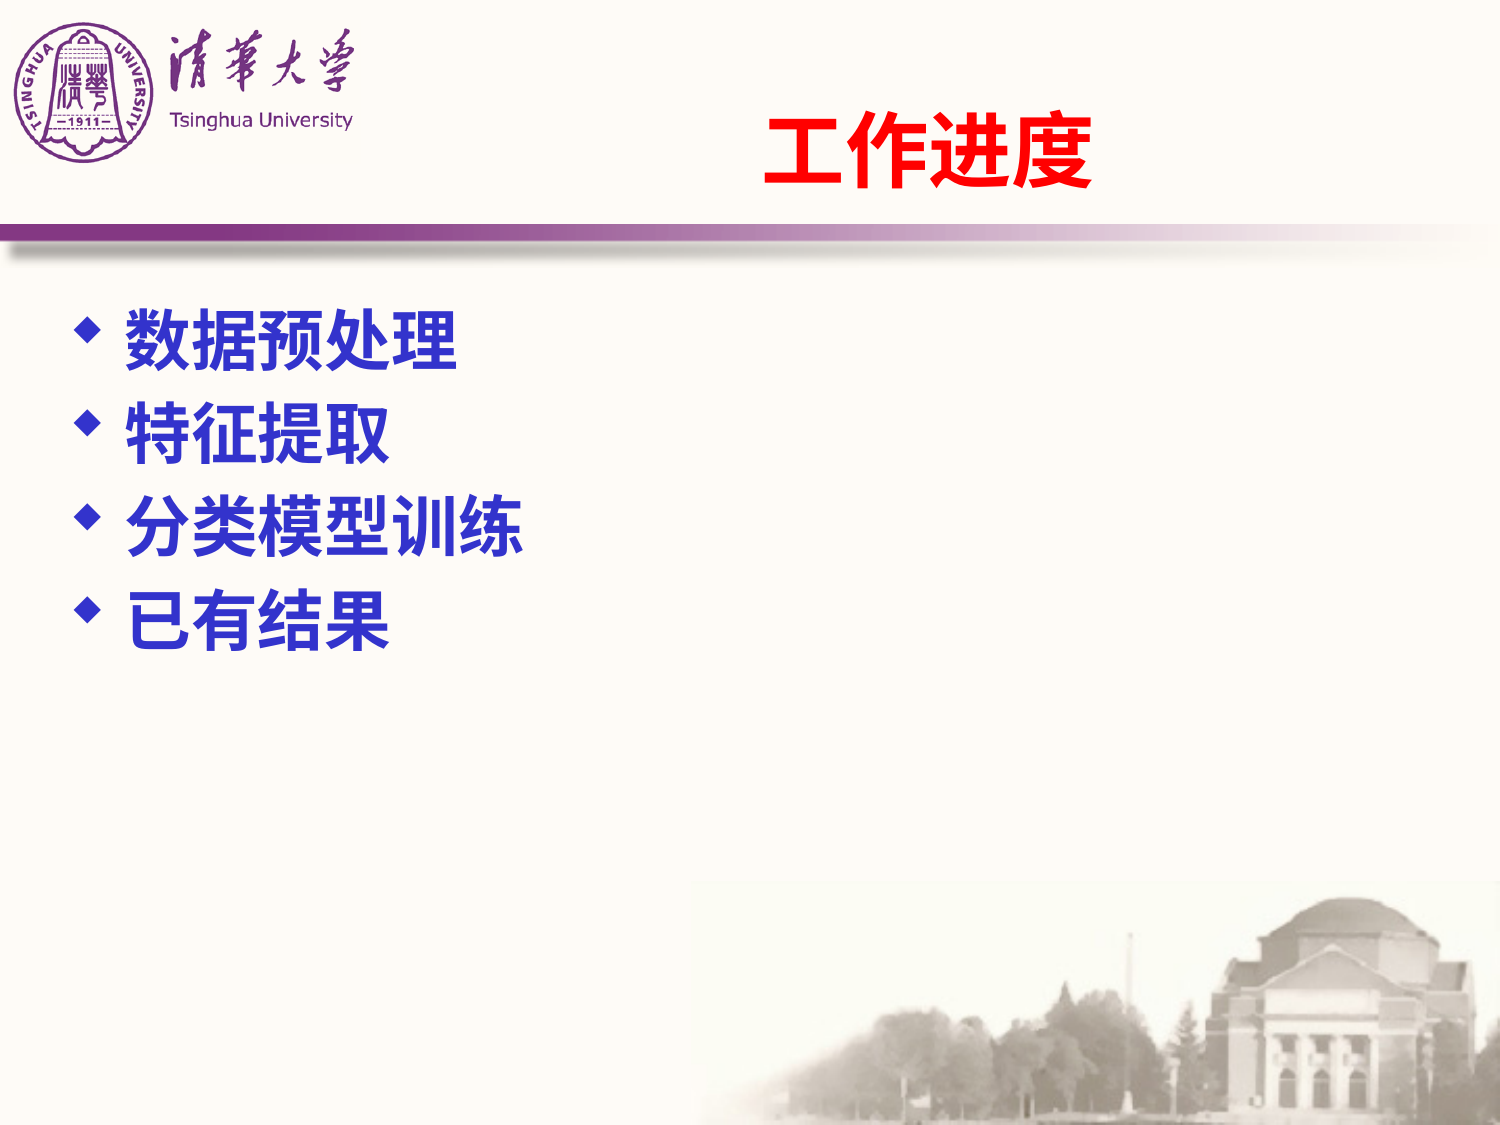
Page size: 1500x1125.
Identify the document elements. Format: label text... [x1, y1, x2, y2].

picture [0, 224, 1500, 268]
title 工作进度 [372, 66, 1485, 229]
list 数据预处理 特征提取 分类模型训练 已有结果 [53, 290, 1454, 1029]
picture [691, 881, 1500, 1125]
picture [11, 20, 361, 164]
